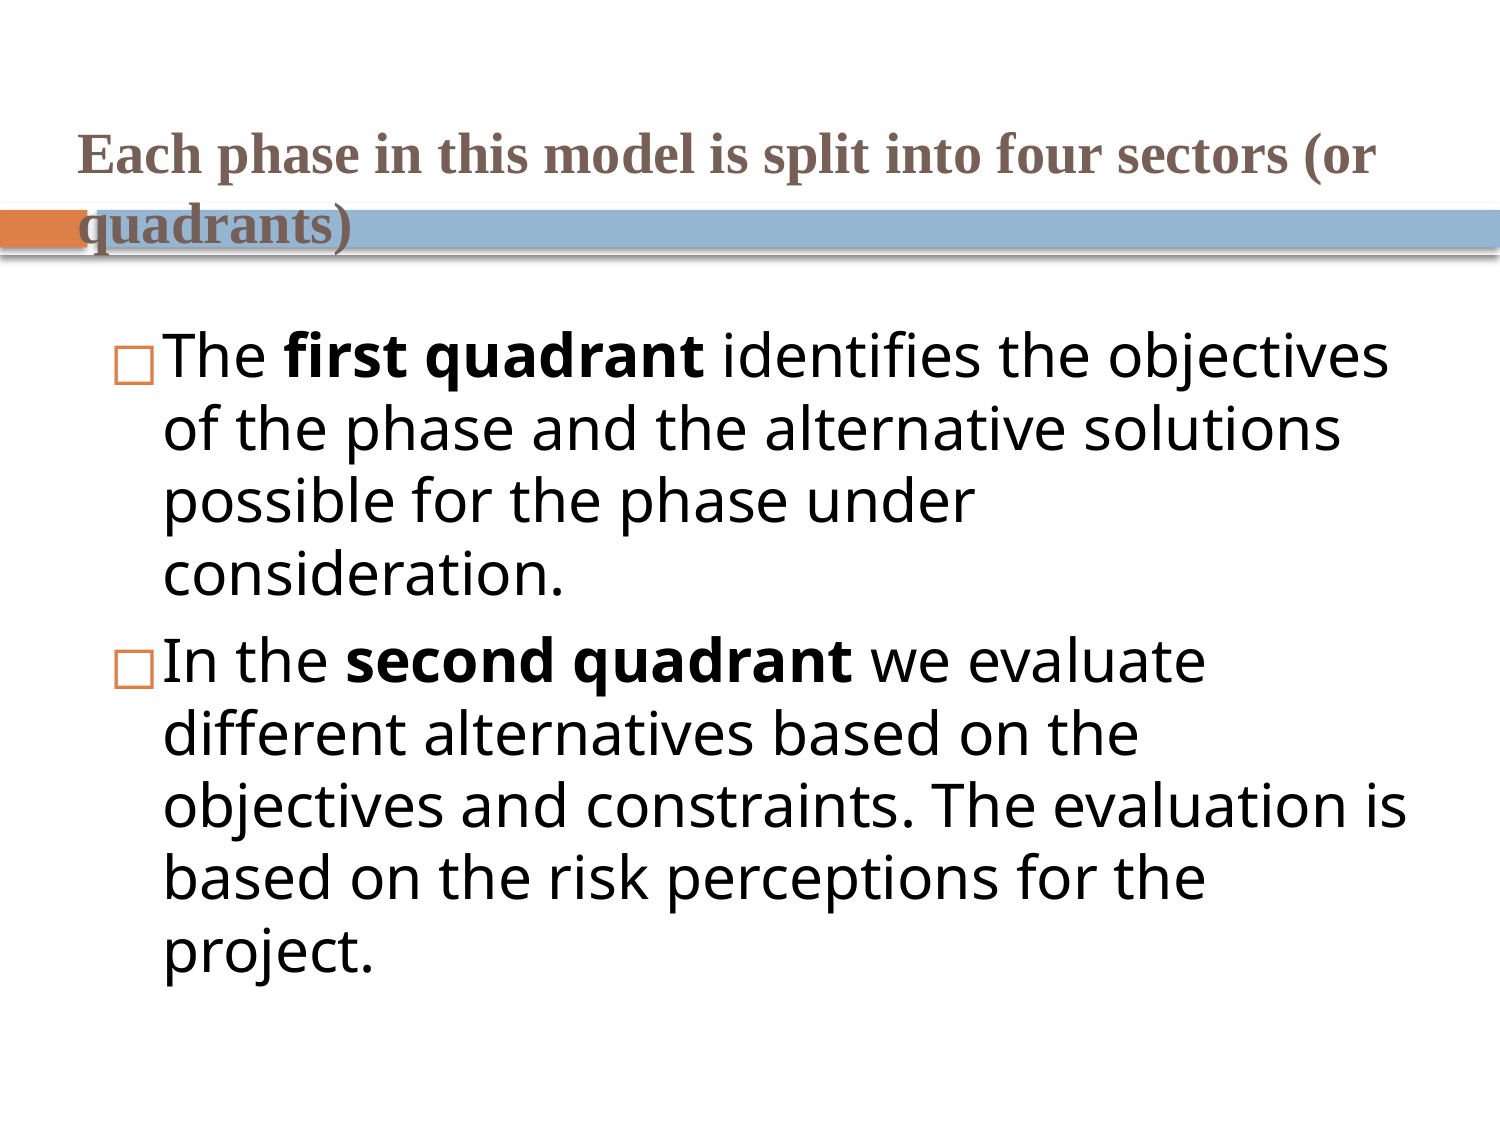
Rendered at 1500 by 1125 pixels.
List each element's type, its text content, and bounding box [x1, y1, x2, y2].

list The first quadrant identifies the objectives of the phase and the alternative solutions possible for the phase under consideration. In the second quadrant we evaluate different alternatives based on the objectives and constraints. The evaluation is based on the risk perceptions for the project. [75, 317, 1425, 985]
title Each phase in this model is split into four sectors (or quadrants) [75, 115, 1425, 304]
